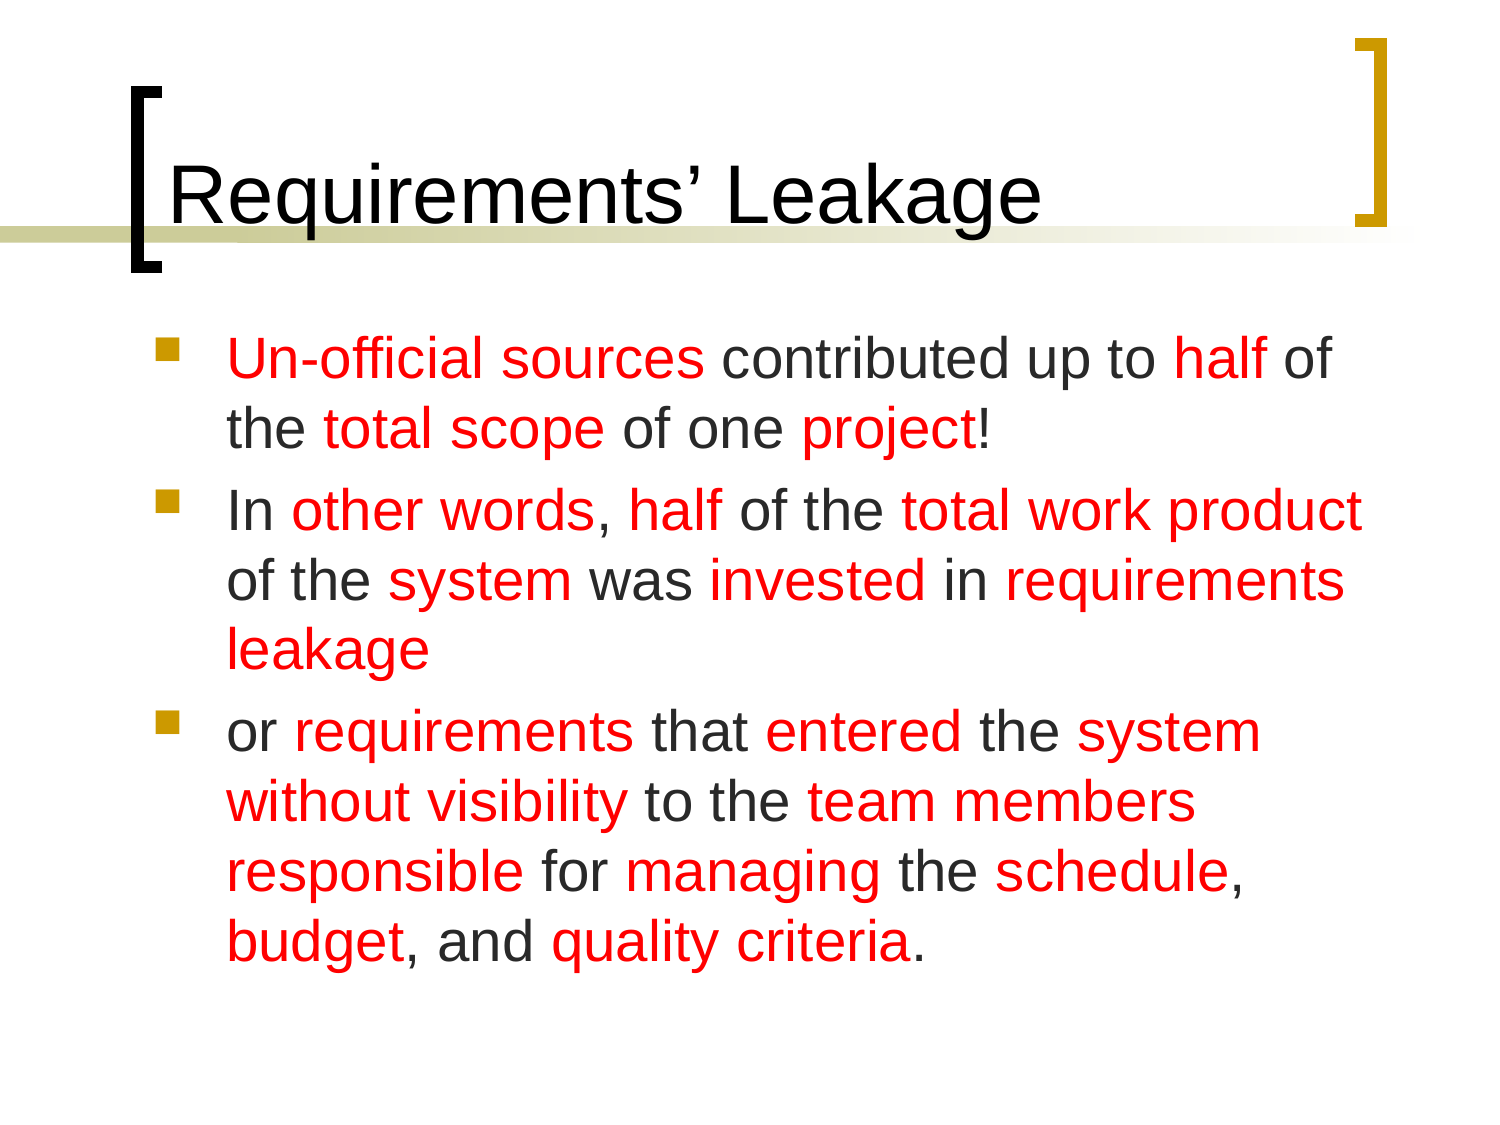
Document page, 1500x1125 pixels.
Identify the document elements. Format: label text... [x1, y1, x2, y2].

title Requirements’ Leakage [152, 15, 1328, 248]
list Un-official sources contributed up to half of the total scope of one project! In other words, half of the total work product of the system was invested in requirements leakage or requirements that entered the system without visibility to the team members responsible for managing the schedule, budget, and quality criteria. [137, 312, 1413, 1000]
